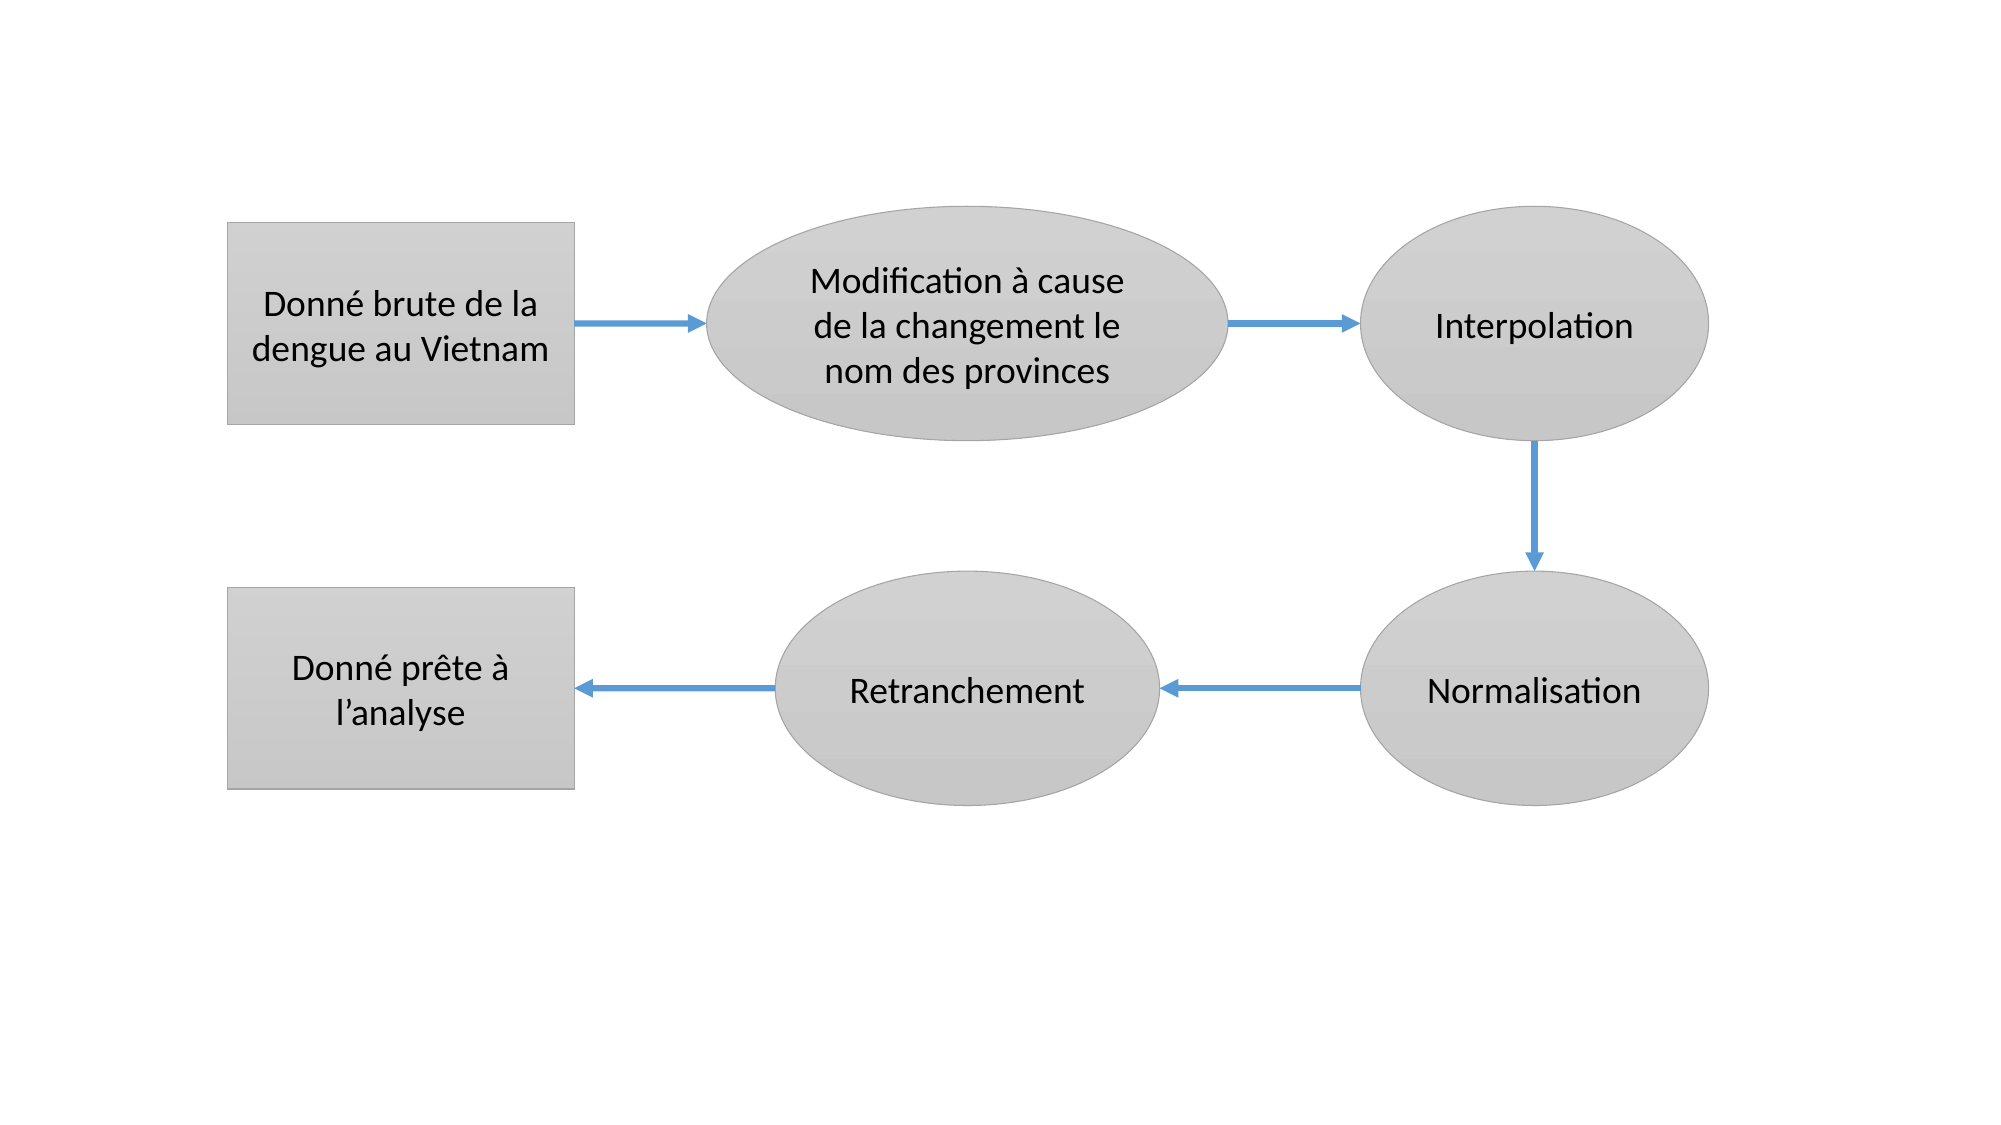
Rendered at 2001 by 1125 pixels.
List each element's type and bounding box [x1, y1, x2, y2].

text_box [227, 206, 1709, 806]
